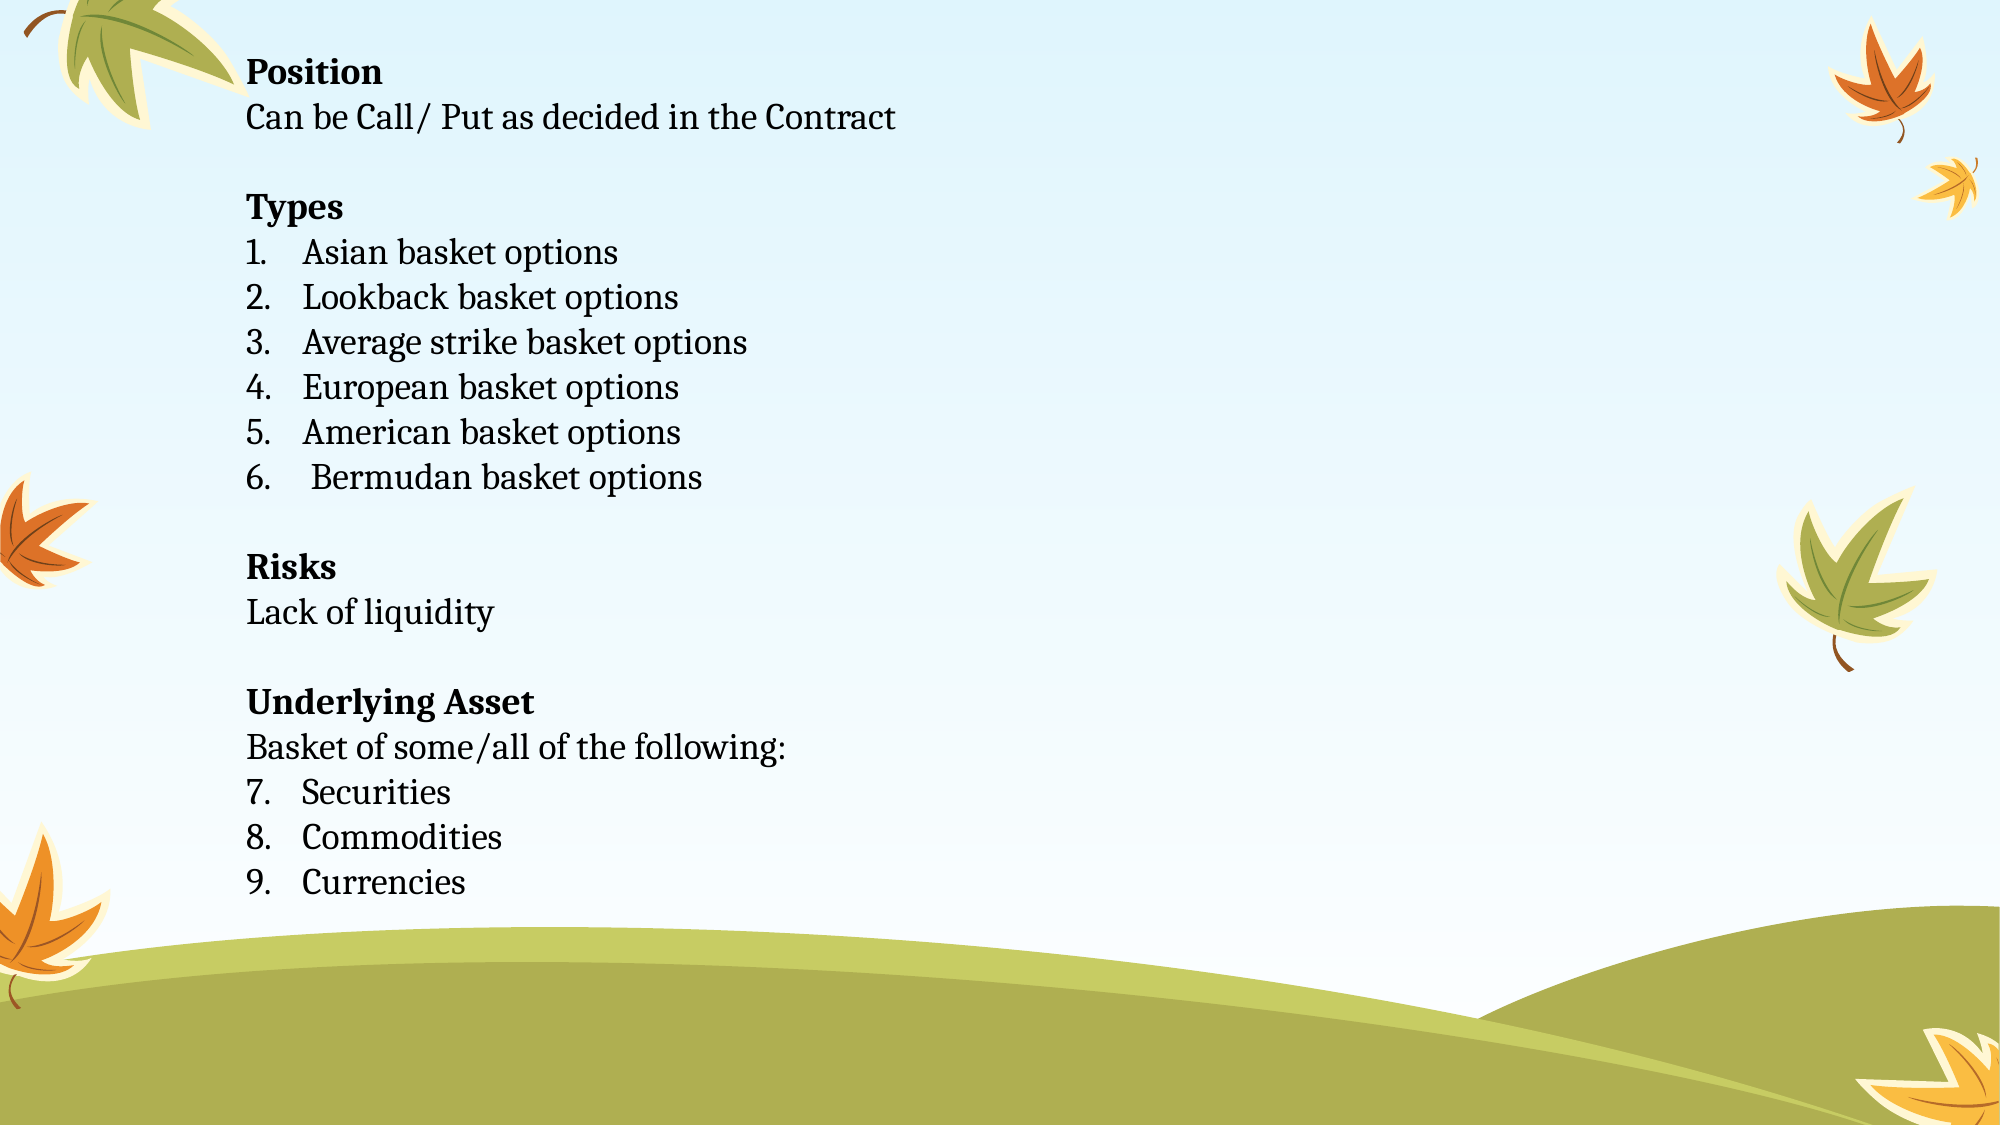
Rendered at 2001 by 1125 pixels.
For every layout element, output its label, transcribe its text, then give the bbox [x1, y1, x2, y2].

text_box Position Can be Call/ Put as decided in the Contract Types Asian basket options Lookback basket options Average strike basket options European basket options American basket options Bermudan basket options Risks Lack of liquidity Underlying Asset Basket of some/all of the following: Securities Commodities Currencies [231, 39, 1930, 955]
